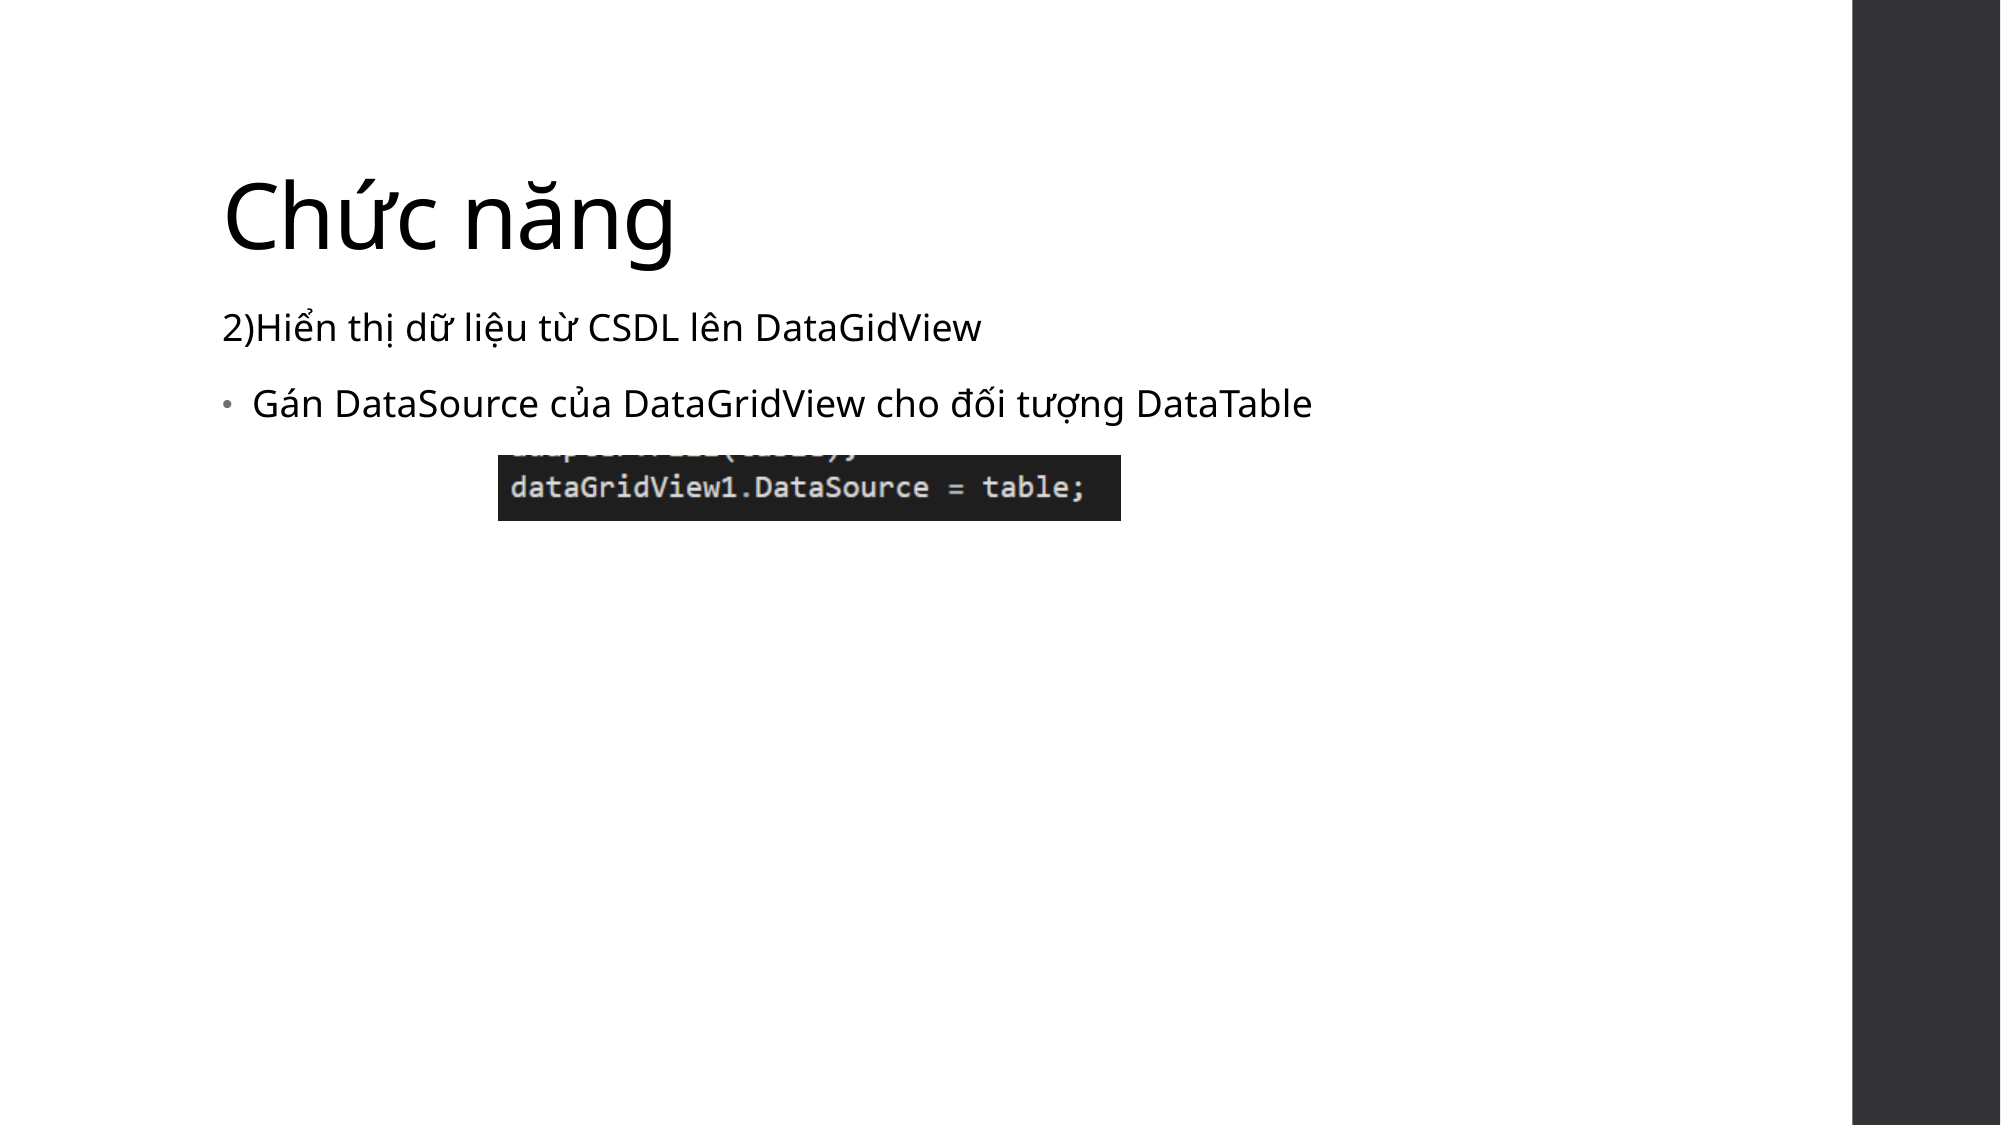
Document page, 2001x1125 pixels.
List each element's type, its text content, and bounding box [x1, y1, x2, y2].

list 2)Hiển thị dữ liệu từ CSDL lên DataGidView Gán DataSource của DataGridView cho đối tượng DataTable [206, 299, 1617, 1014]
picture [497, 455, 1121, 522]
title Chức năng [206, 60, 1797, 278]
